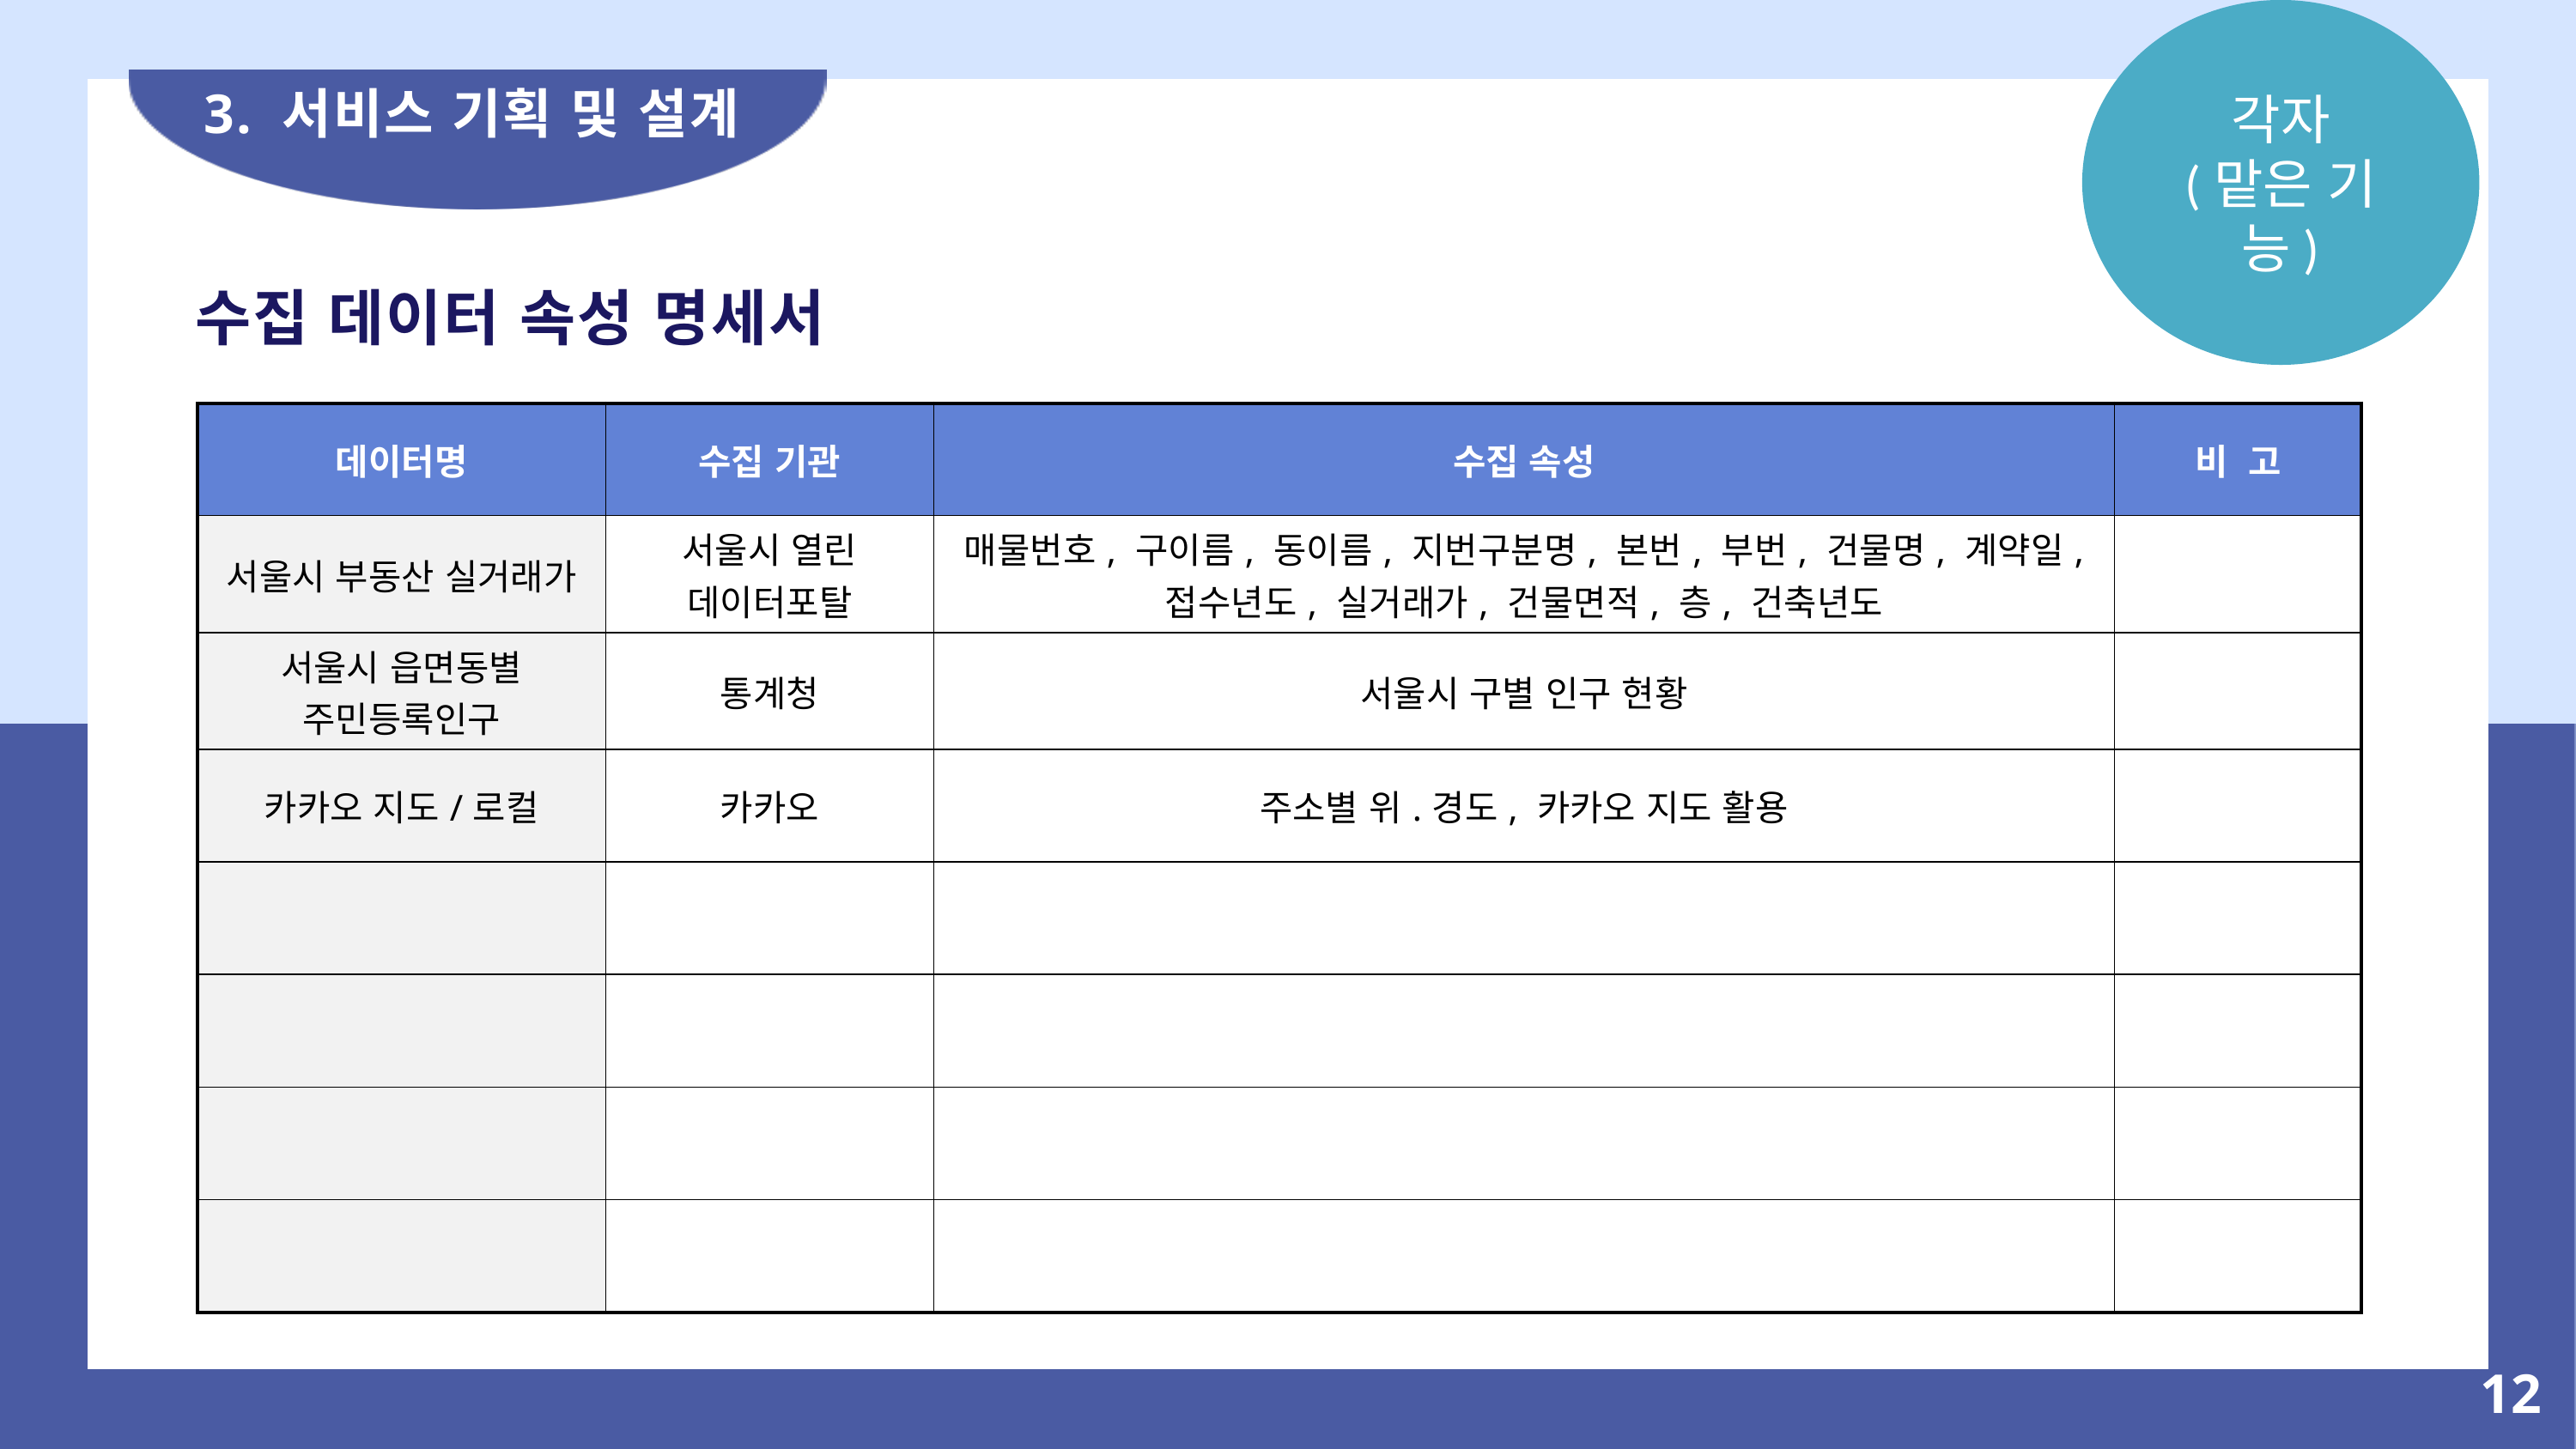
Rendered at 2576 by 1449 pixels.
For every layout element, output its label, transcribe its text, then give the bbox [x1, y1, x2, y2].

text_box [0, 724, 2576, 1449]
text_box 각자 (맡은 기능) [2116, 0, 2445, 77]
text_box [88, 79, 2488, 1369]
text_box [128, 70, 827, 209]
